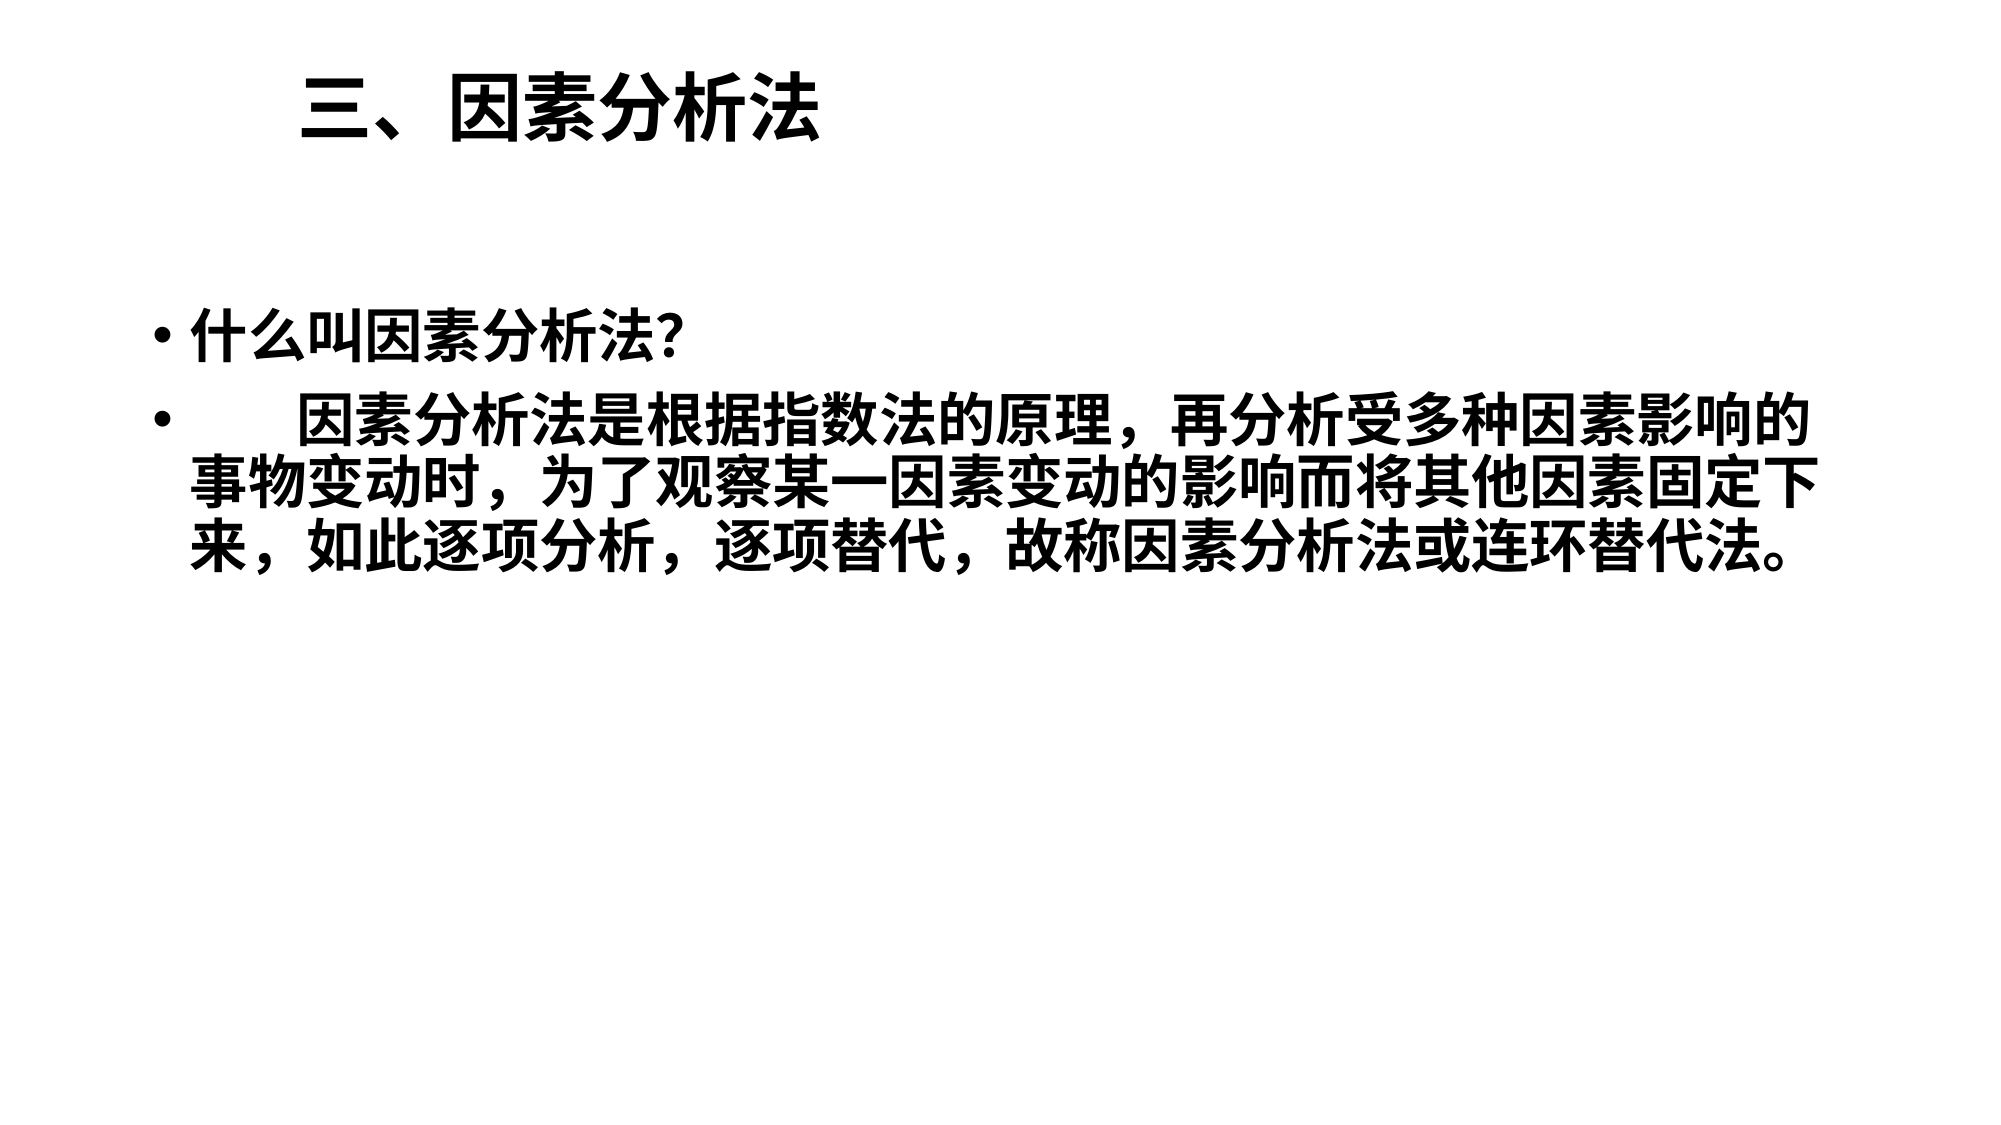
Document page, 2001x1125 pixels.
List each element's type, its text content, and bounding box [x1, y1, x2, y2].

list 什么叫因素分析法？ 因素分析法是根据指数法的原理，再分析受多种因素影响的事物变动时，为了观察某一因素变动的影响而将其他因素固定下来，如此逐项分析，逐项替代，故称因素分析法或连环替代法。 [137, 299, 1863, 1014]
text_box 三、因素分析法 [282, 66, 837, 158]
